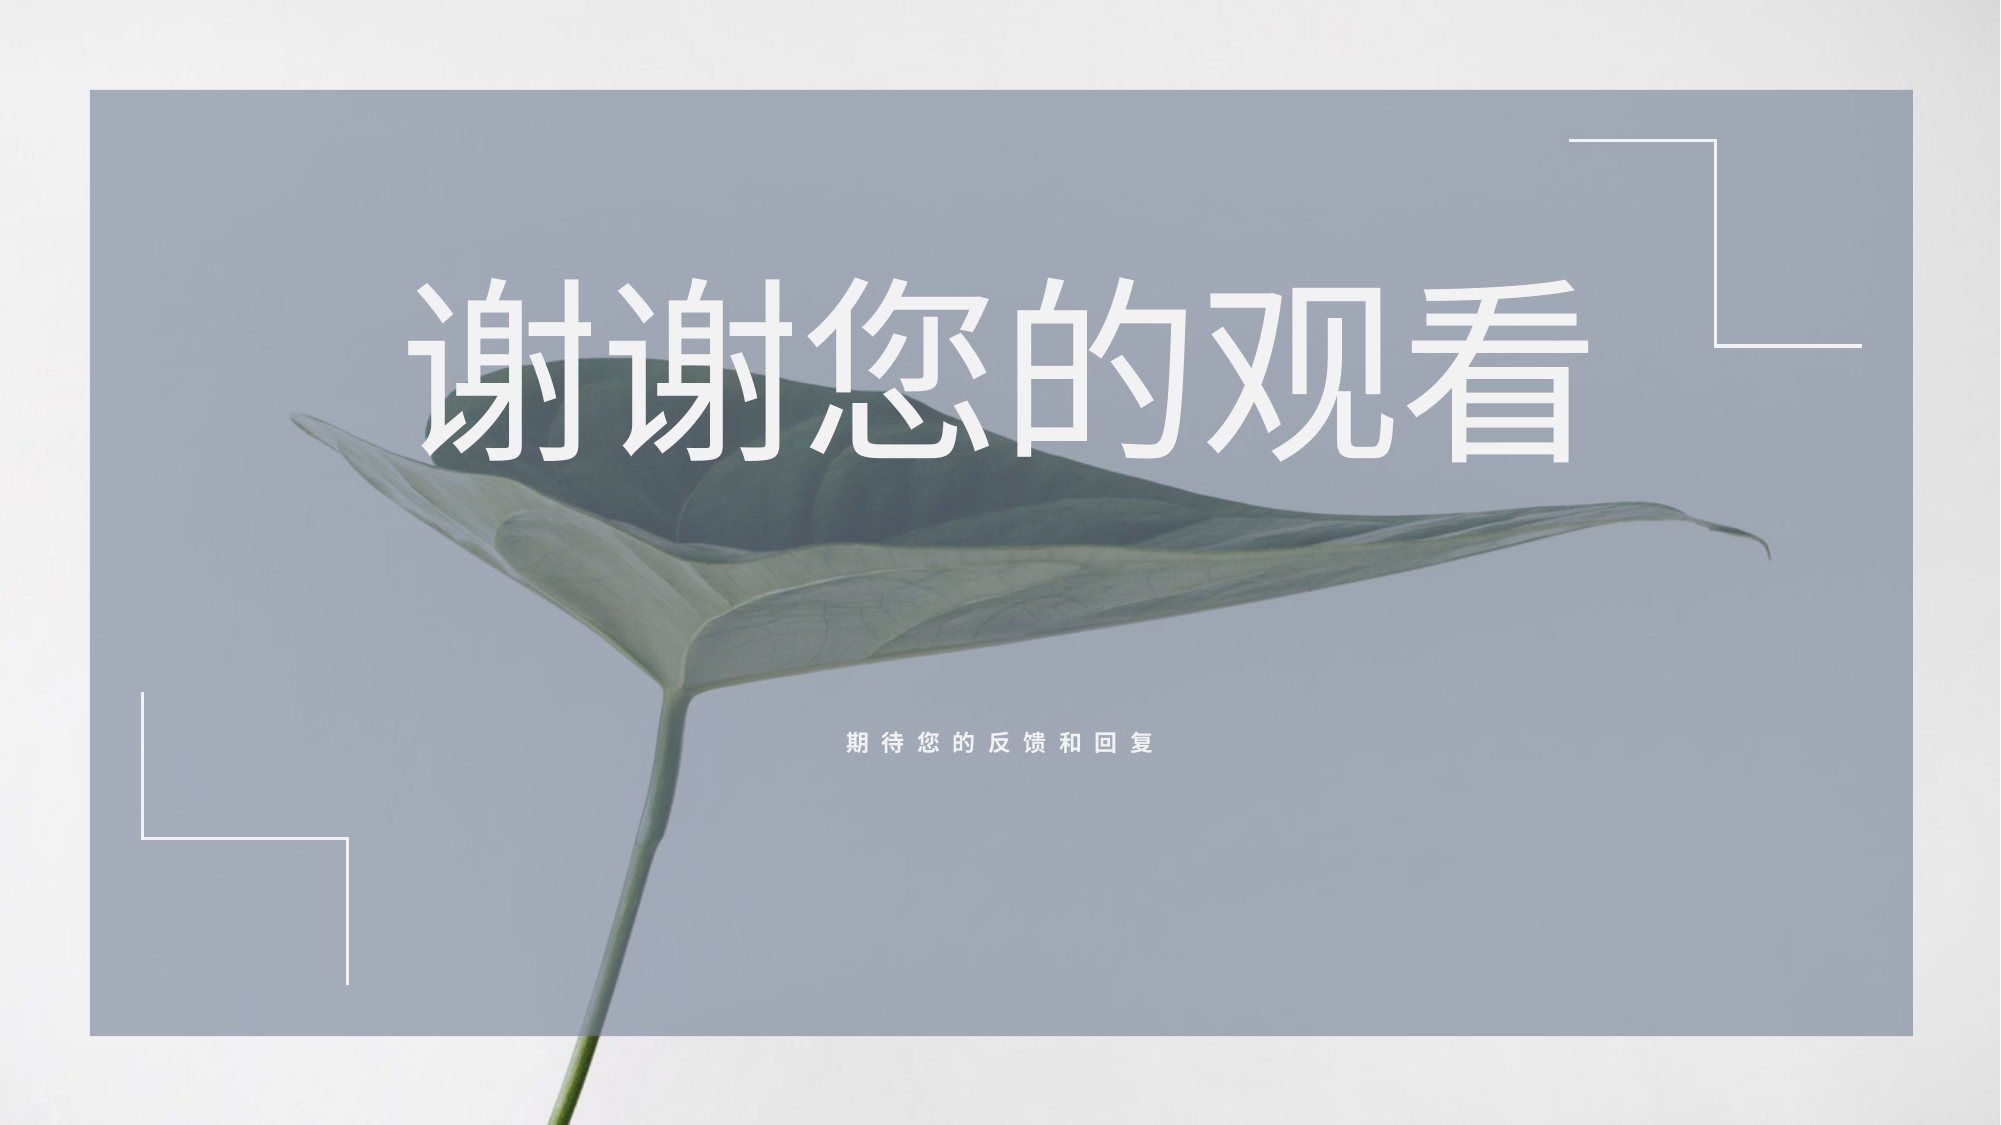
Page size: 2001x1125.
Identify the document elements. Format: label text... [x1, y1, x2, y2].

text_box 期待您的反馈和回复 [831, 721, 1169, 764]
text_box 谢谢您的观看 [385, 238, 1615, 494]
picture [0, 0, 2001, 1125]
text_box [98, 735, 392, 941]
text_box [89, 89, 1914, 1037]
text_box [1568, 140, 1862, 347]
